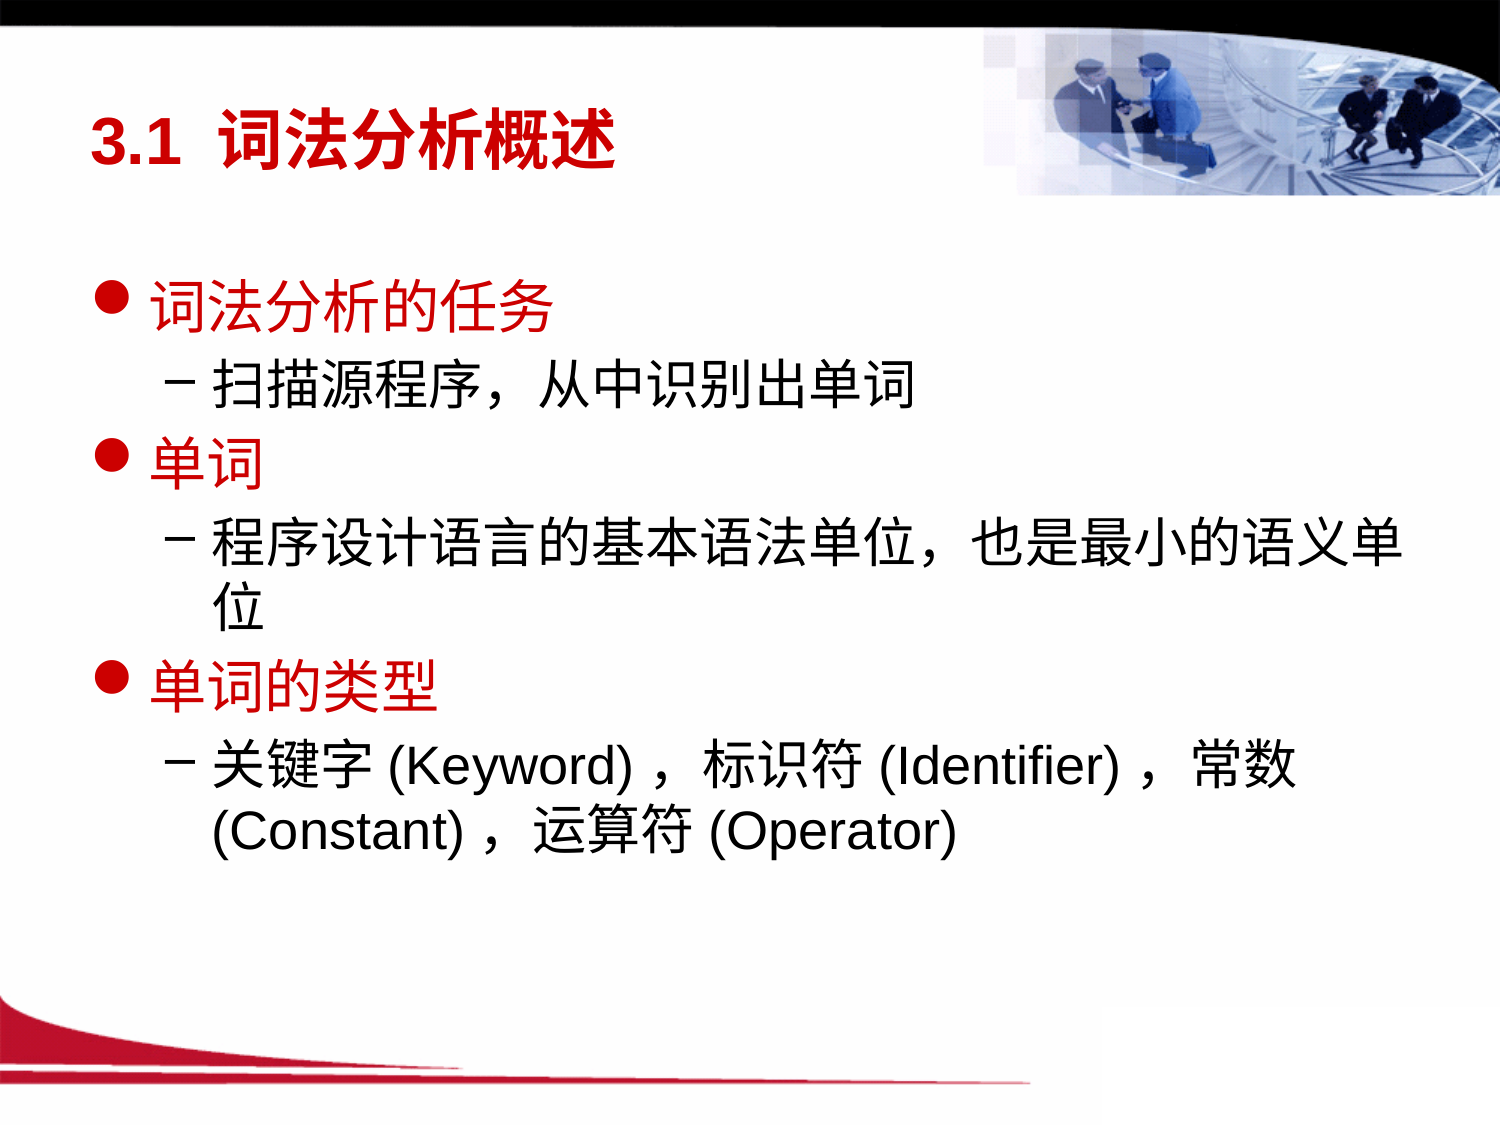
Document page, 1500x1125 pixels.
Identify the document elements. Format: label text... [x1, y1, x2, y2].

list 词法分析的任务 扫描源程序，从中识别出单词 单词 程序设计语言的基本语法单位，也是最小的语义单位 单词的类型 关键字(Keyword)，标识符(Identifier)，常数(Constant)，运算符(Operator) [75, 262, 1425, 1005]
title 3.1 词法分析概述 [75, 75, 1013, 200]
picture [0, 0, 1500, 1125]
